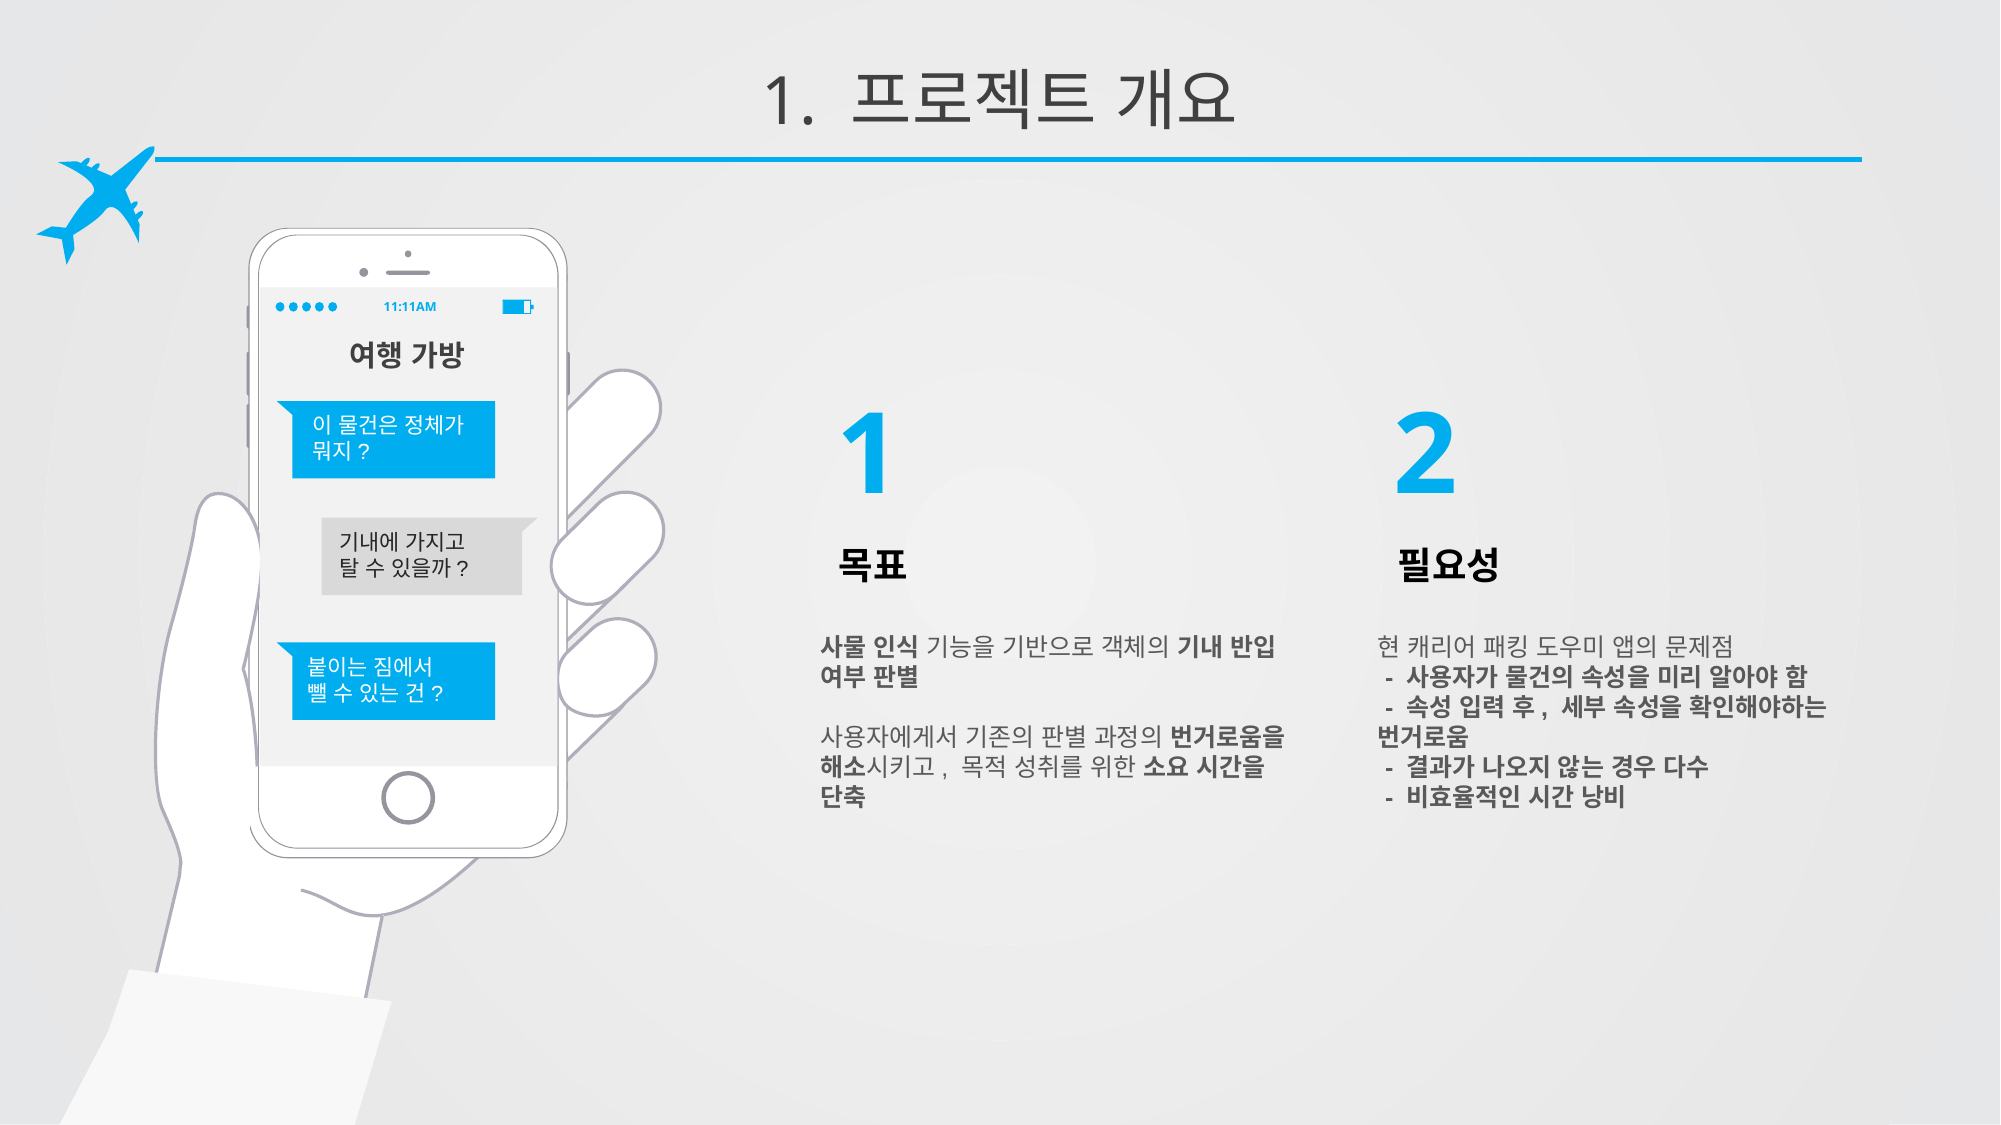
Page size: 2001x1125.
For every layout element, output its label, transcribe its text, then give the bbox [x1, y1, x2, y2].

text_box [275, 299, 534, 314]
text_box 사물 인식 기능을 기반으로 객체의 기내 반입 여부 판별 사용자에게서 기존의 판별 과정의 번거로움을 해소시키고, 목적 성취를 위한 소요 시간을 단축 [820, 631, 1313, 812]
text_box 현 캐리어 패킹 도우미 앱의 문제점 - 사용자가 물건의 속성을 미리 알아야 함 - 속성 입력 후, 세부 속성을 확인해야하는 번거로움 - 결과가 나오지 않는 경우 다수 - 비효율적인 시간 낭비 [1377, 631, 1870, 812]
text_box 필요성 [1383, 535, 1517, 595]
text_box 1 [821, 374, 916, 524]
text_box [276, 400, 496, 720]
title 1. 프로젝트 개요 [137, 45, 1863, 160]
text_box 2 [1378, 374, 1473, 524]
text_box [59, 227, 665, 1125]
text_box 목표 [823, 535, 923, 595]
